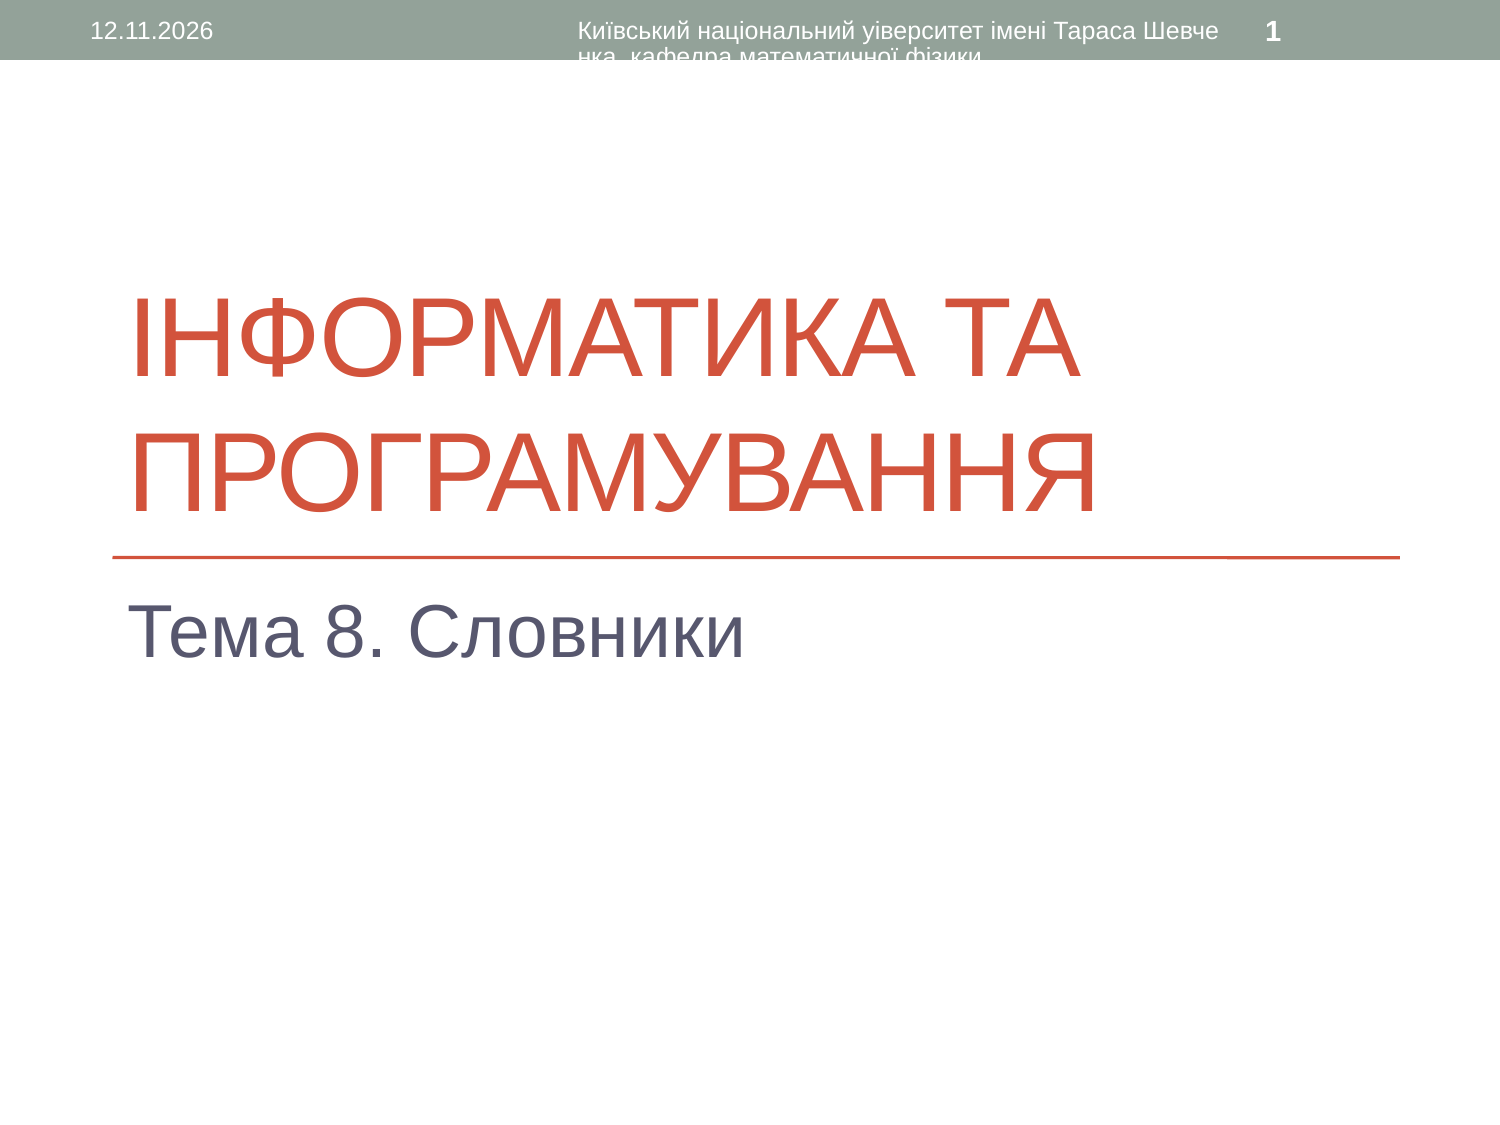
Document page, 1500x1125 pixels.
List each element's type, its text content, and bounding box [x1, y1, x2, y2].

title Інформатика та програмування [112, 224, 1400, 542]
footer Київський національний уіверситет імені Тараса Шевченка, кафедра математичної фізики [562, 3, 1238, 57]
slide_number 1 [1250, 3, 1425, 57]
subtitle Тема 8. Словники [112, 575, 1199, 863]
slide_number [75, 3, 550, 57]
